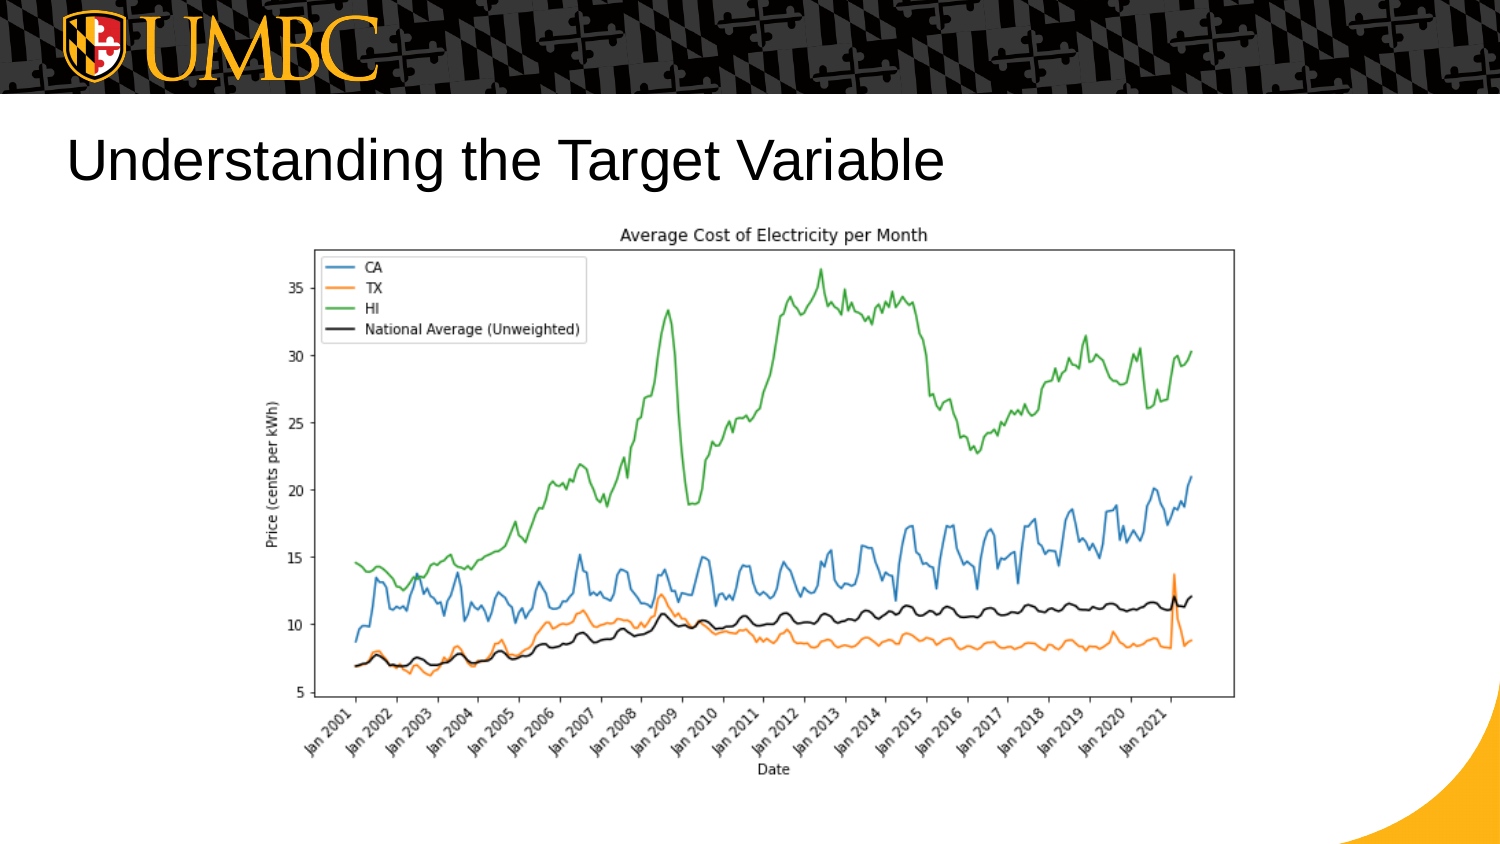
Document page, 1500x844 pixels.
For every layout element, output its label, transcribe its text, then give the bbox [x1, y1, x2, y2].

picture [1338, 679, 1500, 844]
title Understanding the Target Variable [51, 106, 1449, 201]
picture [258, 217, 1242, 788]
picture [0, 0, 1500, 94]
